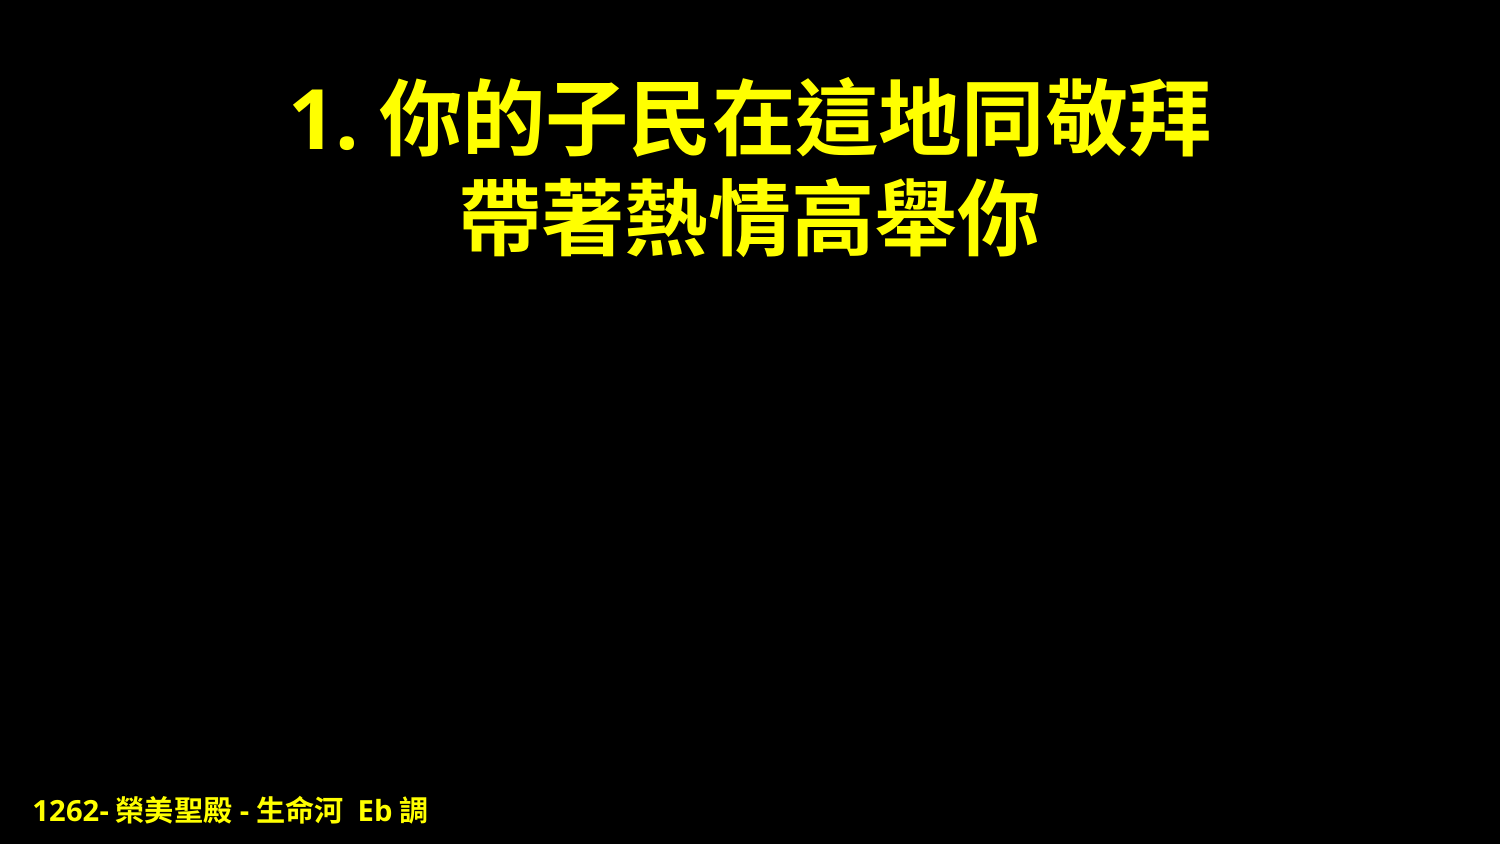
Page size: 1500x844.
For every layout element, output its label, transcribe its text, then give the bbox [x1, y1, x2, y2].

title 1.你的子民在這地同敬拜 帶著熱情高舉你 [0, 0, 1500, 332]
text_box 1262-榮美聖殿-生命河 Eb調 [17, 784, 774, 835]
